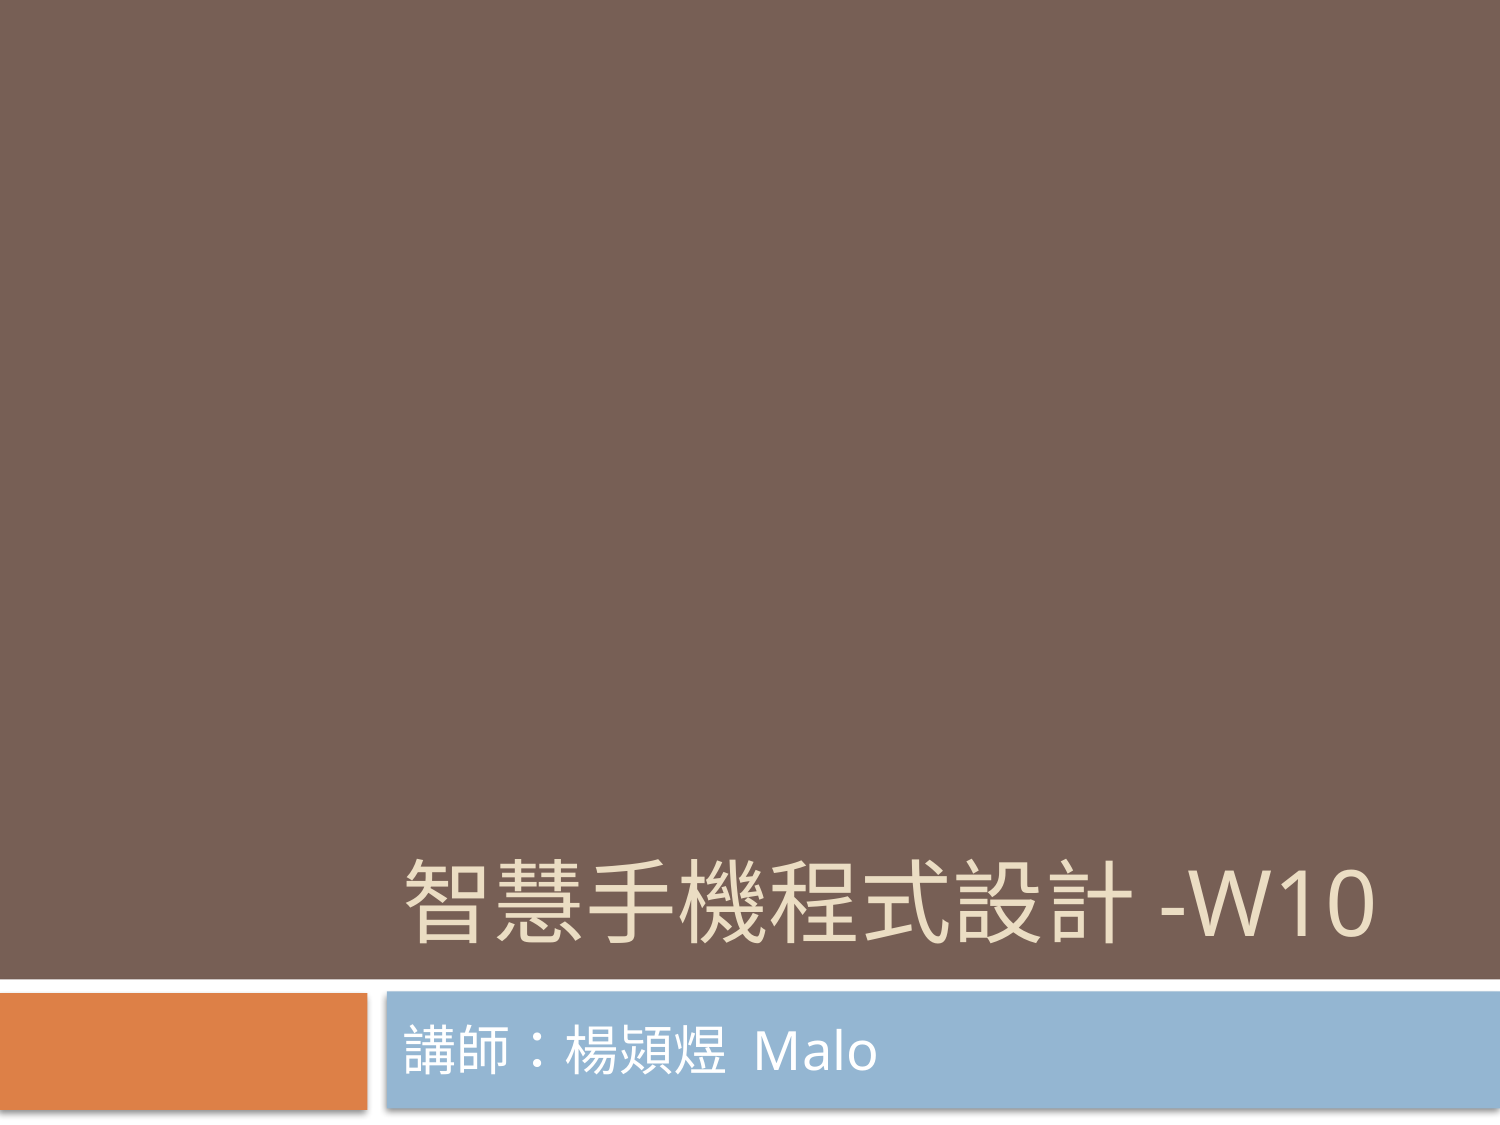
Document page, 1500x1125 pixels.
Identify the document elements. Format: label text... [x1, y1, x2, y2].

title 智慧手機程式設計-W10 [387, 662, 1450, 963]
subtitle 講師：楊熲煜 Malo [387, 992, 1488, 1105]
